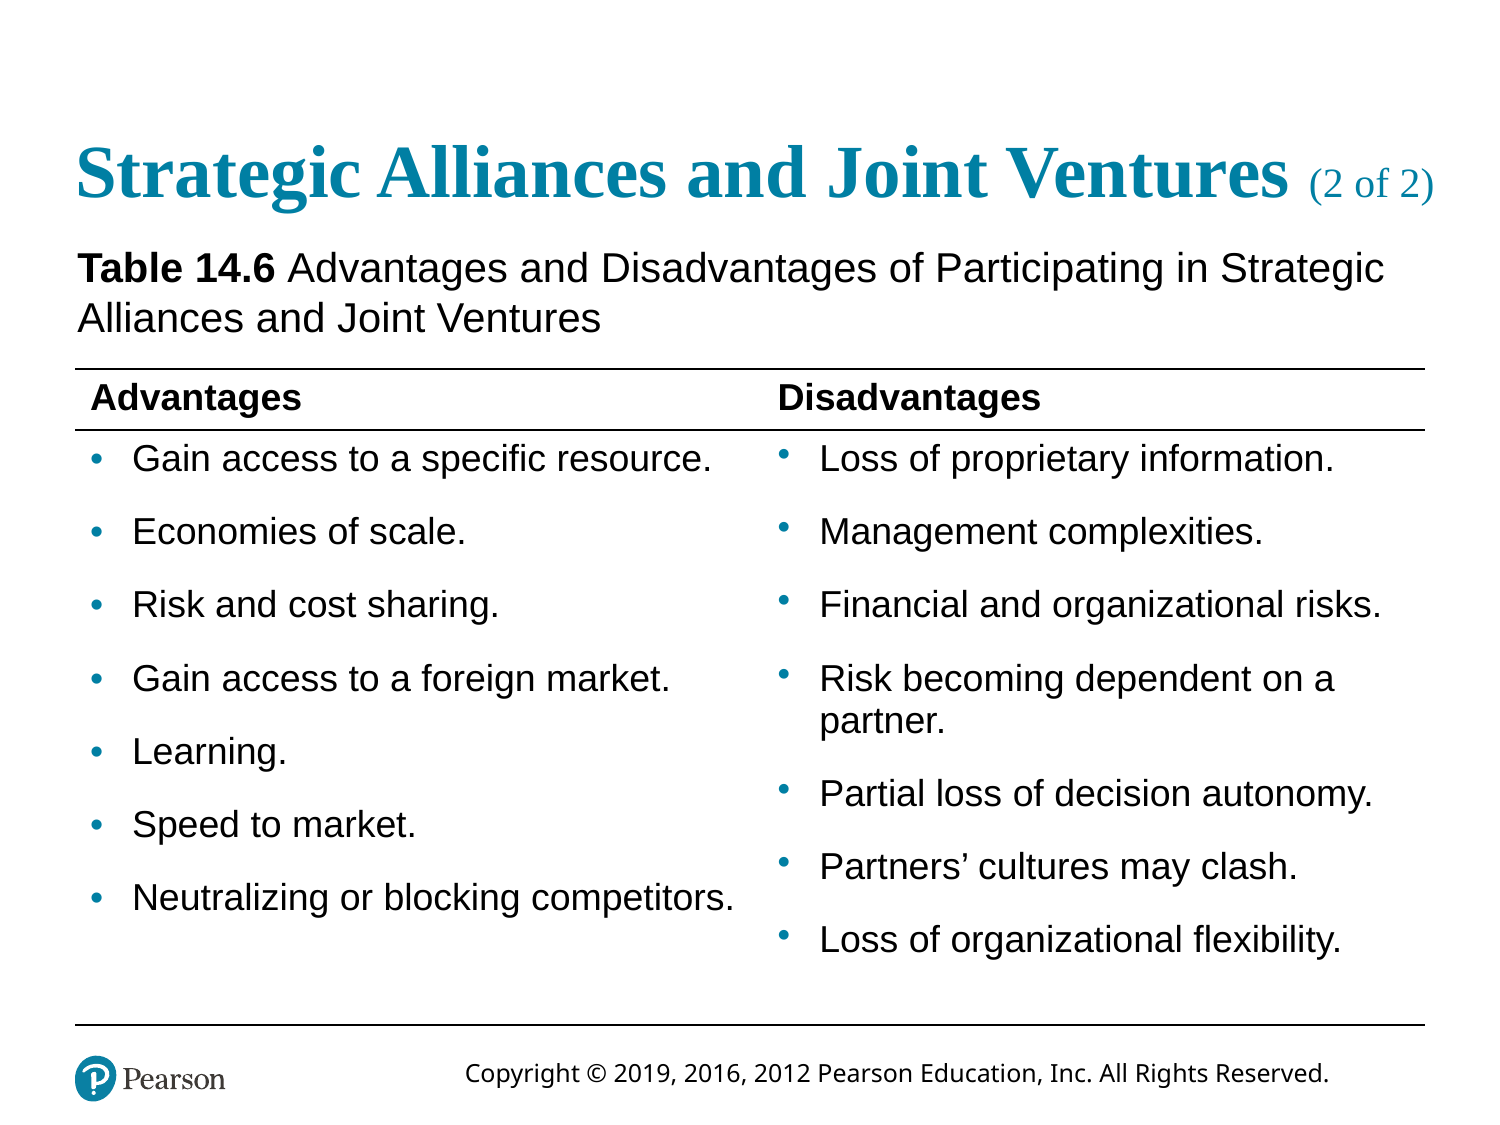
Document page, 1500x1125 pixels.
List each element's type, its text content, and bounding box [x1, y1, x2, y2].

table_cell Loss of proprietary information. Management complexities. Financial and organizational risks. Risk becoming dependent on a partner. Partial loss of decision autonomy. Partners’ cultures may clash. Loss of organizational flexibility. [762, 431, 1425, 1024]
table_cell Gain access to a specific resource. Economies of scale. Risk and cost sharing. Gain access to a foreign market. Learning. Speed to market. Neutralizing or blocking competitors. [75, 431, 762, 1024]
table_header Disadvantages [762, 370, 1425, 429]
title Strategic Alliances and Joint Ventures (2 of 2) [75, 10, 1463, 213]
text_box Table 14.6 Advantages and Disadvantages of Participating in Strategic Alliances and Joint Ventures [62, 233, 1438, 349]
table_header Advantages [75, 370, 762, 429]
